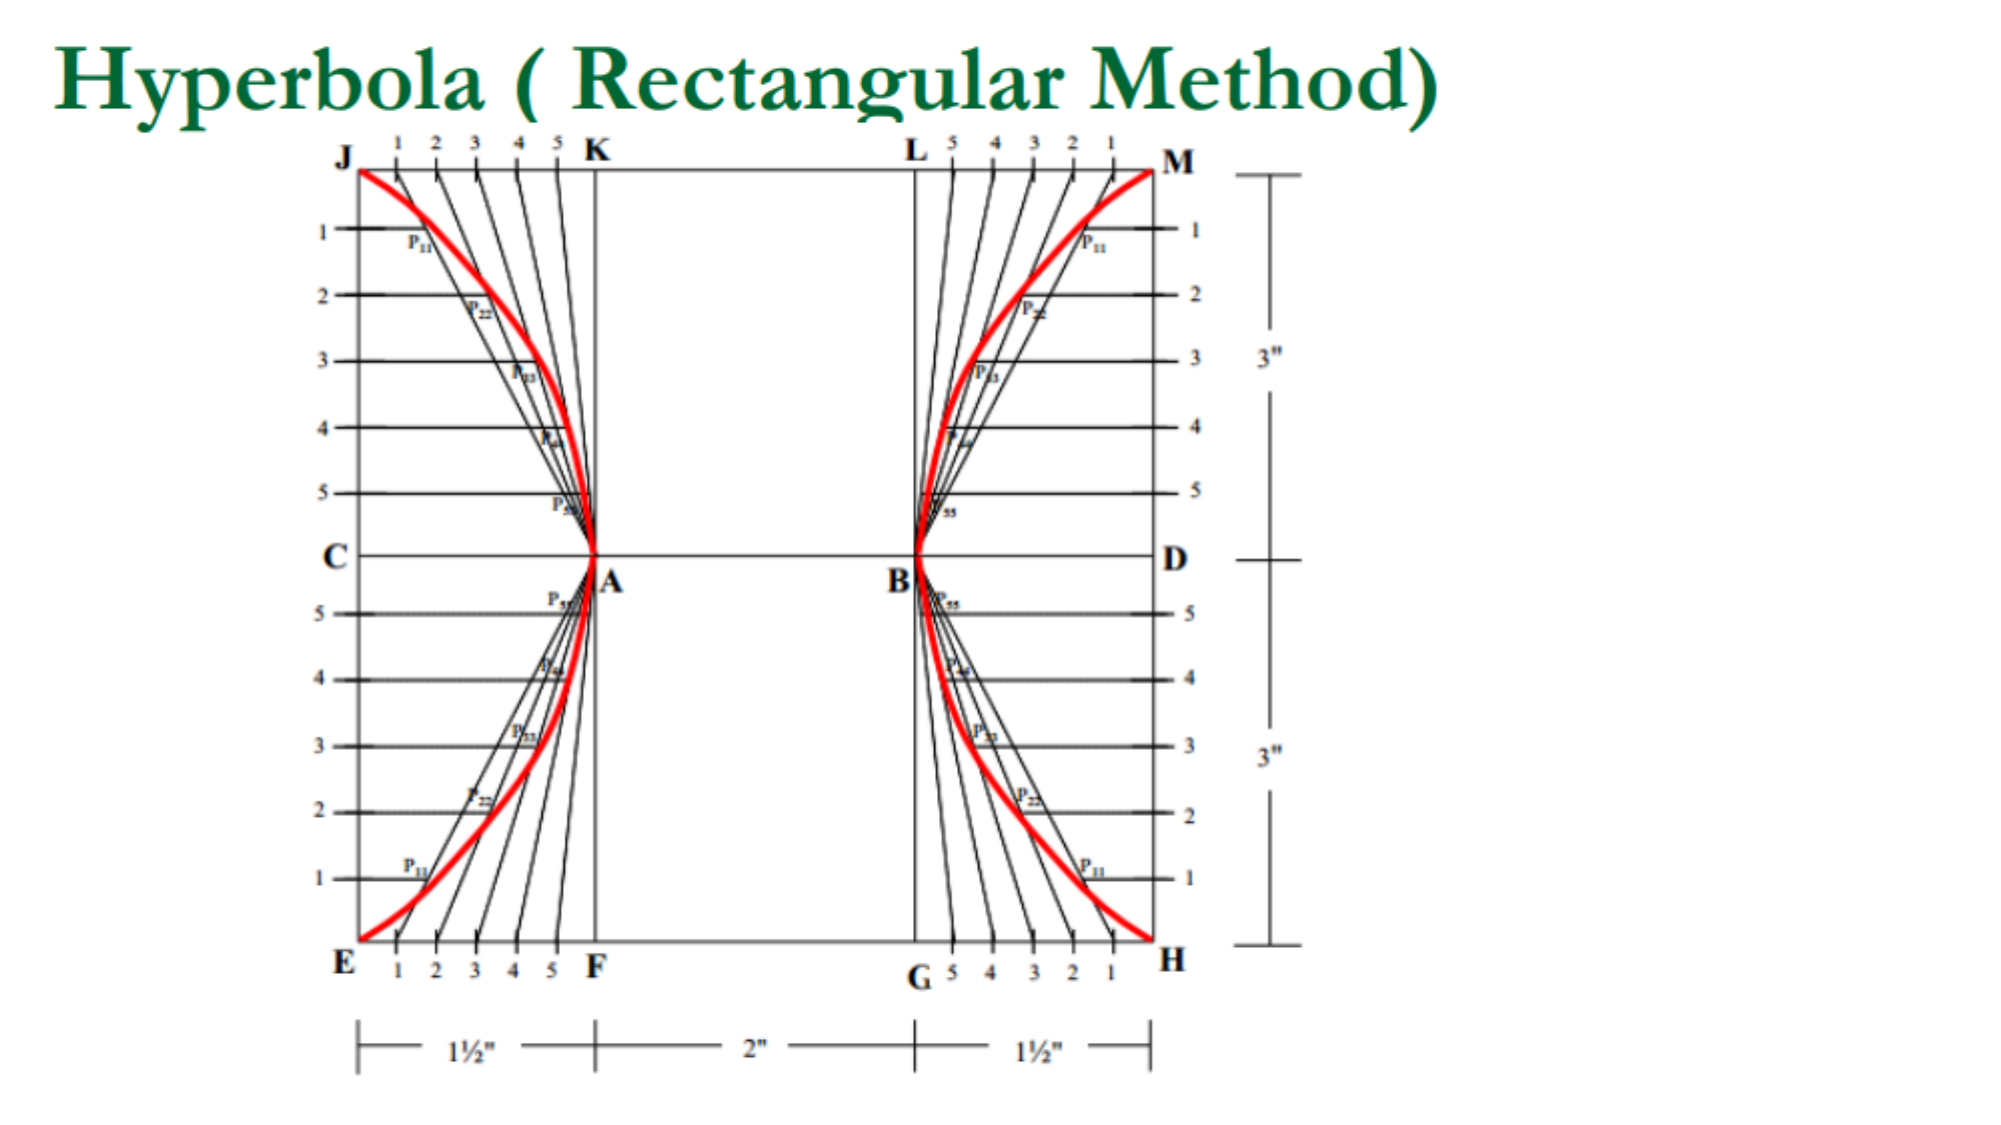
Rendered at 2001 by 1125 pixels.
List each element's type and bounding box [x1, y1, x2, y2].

picture [37, 24, 1563, 1101]
